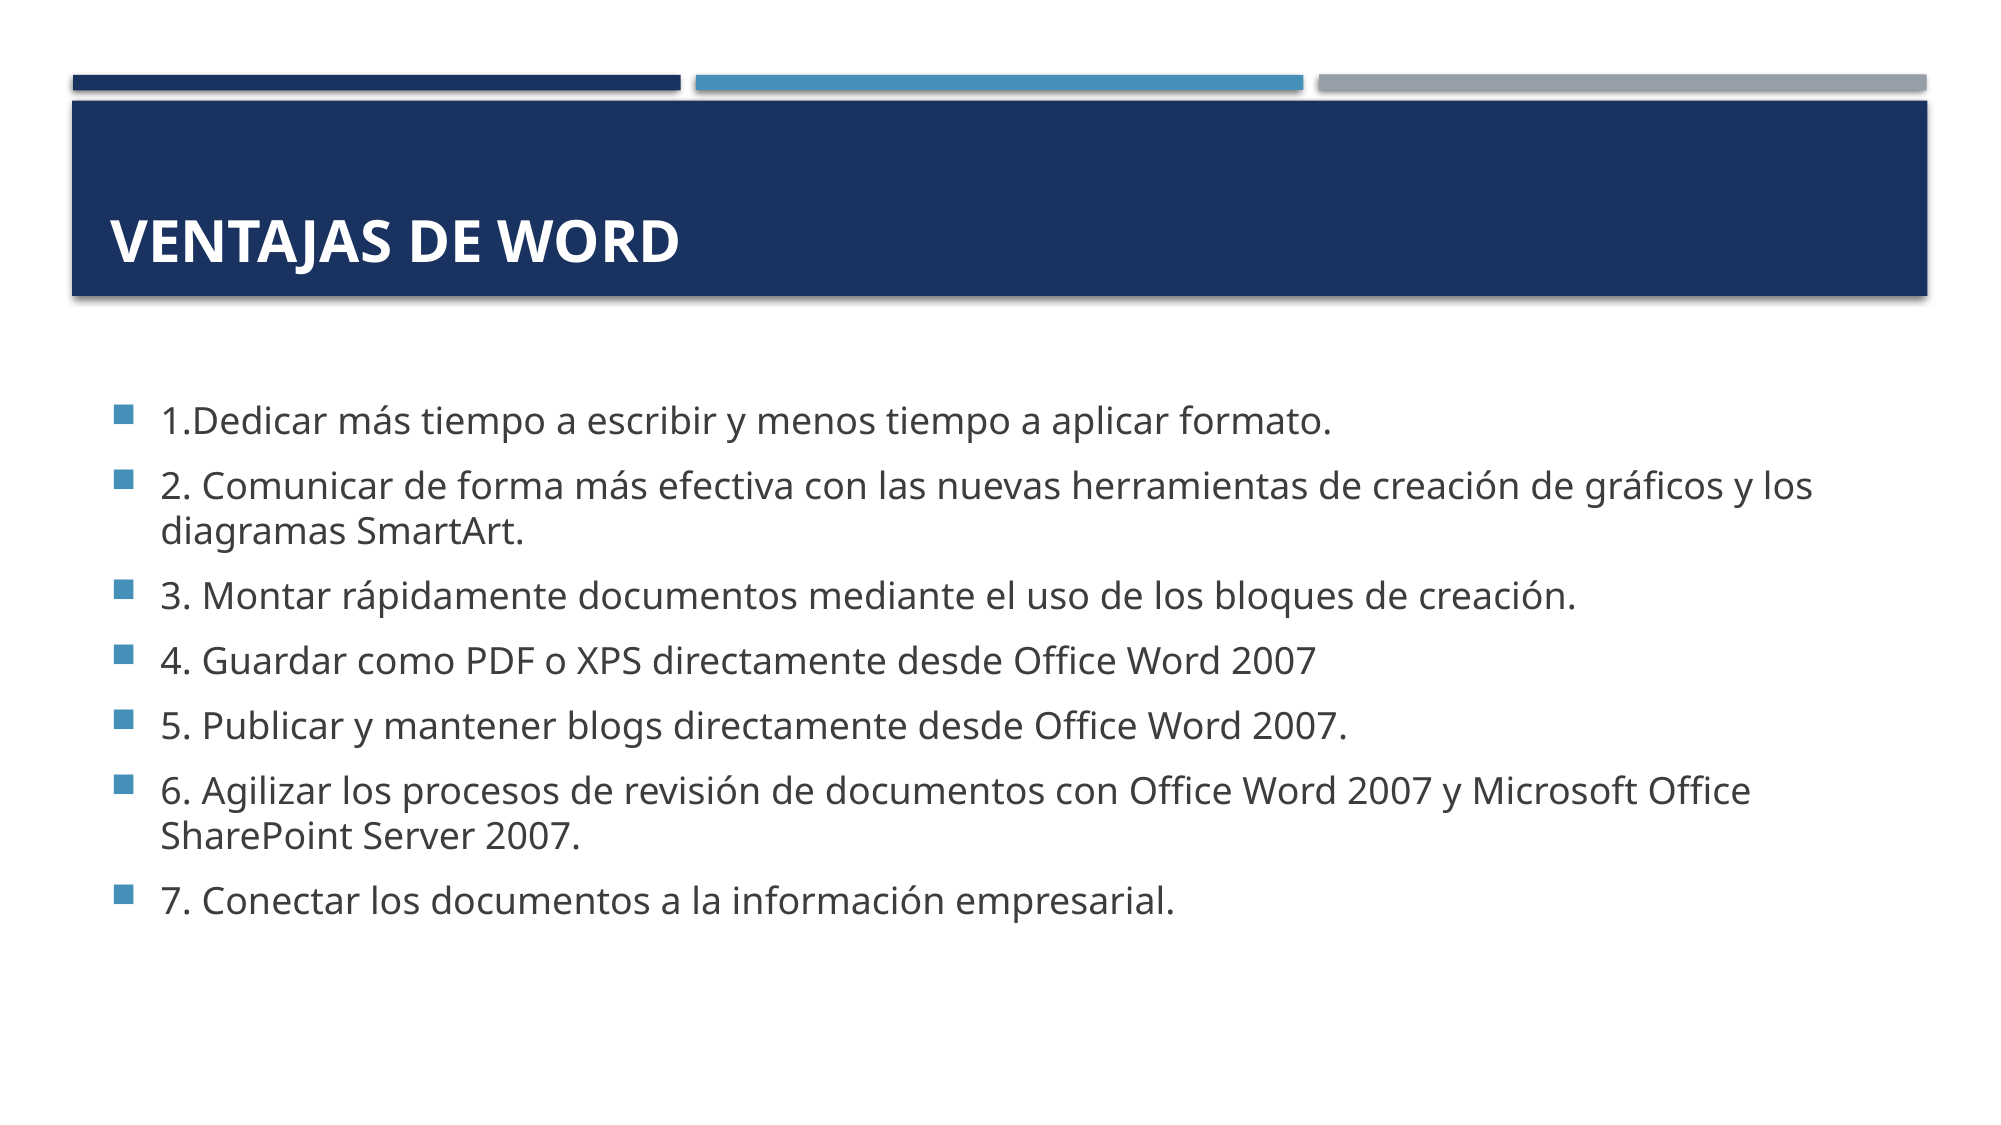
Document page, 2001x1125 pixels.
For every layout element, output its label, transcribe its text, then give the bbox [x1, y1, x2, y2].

title VENTAJAS DE WORD [95, 115, 1905, 282]
list 1.Dedicar más tiempo a escribir y menos tiempo a aplicar formato. 2. Comunicar de forma más efectiva con las nuevas herramientas de creación de gráficos y los diagramas SmartArt. 3. Montar rápidamente documentos mediante el uso de los bloques de creación. 4. Guardar como PDF o XPS directamente desde Office Word 2007 5. Publicar y mantener blogs directamente desde Office Word 2007. 6. Agilizar los procesos de revisión de documentos con Office Word 2007 y Microsoft Office SharePoint Server 2007. 7. Conectar los documentos a la información empresarial. [95, 357, 1905, 962]
